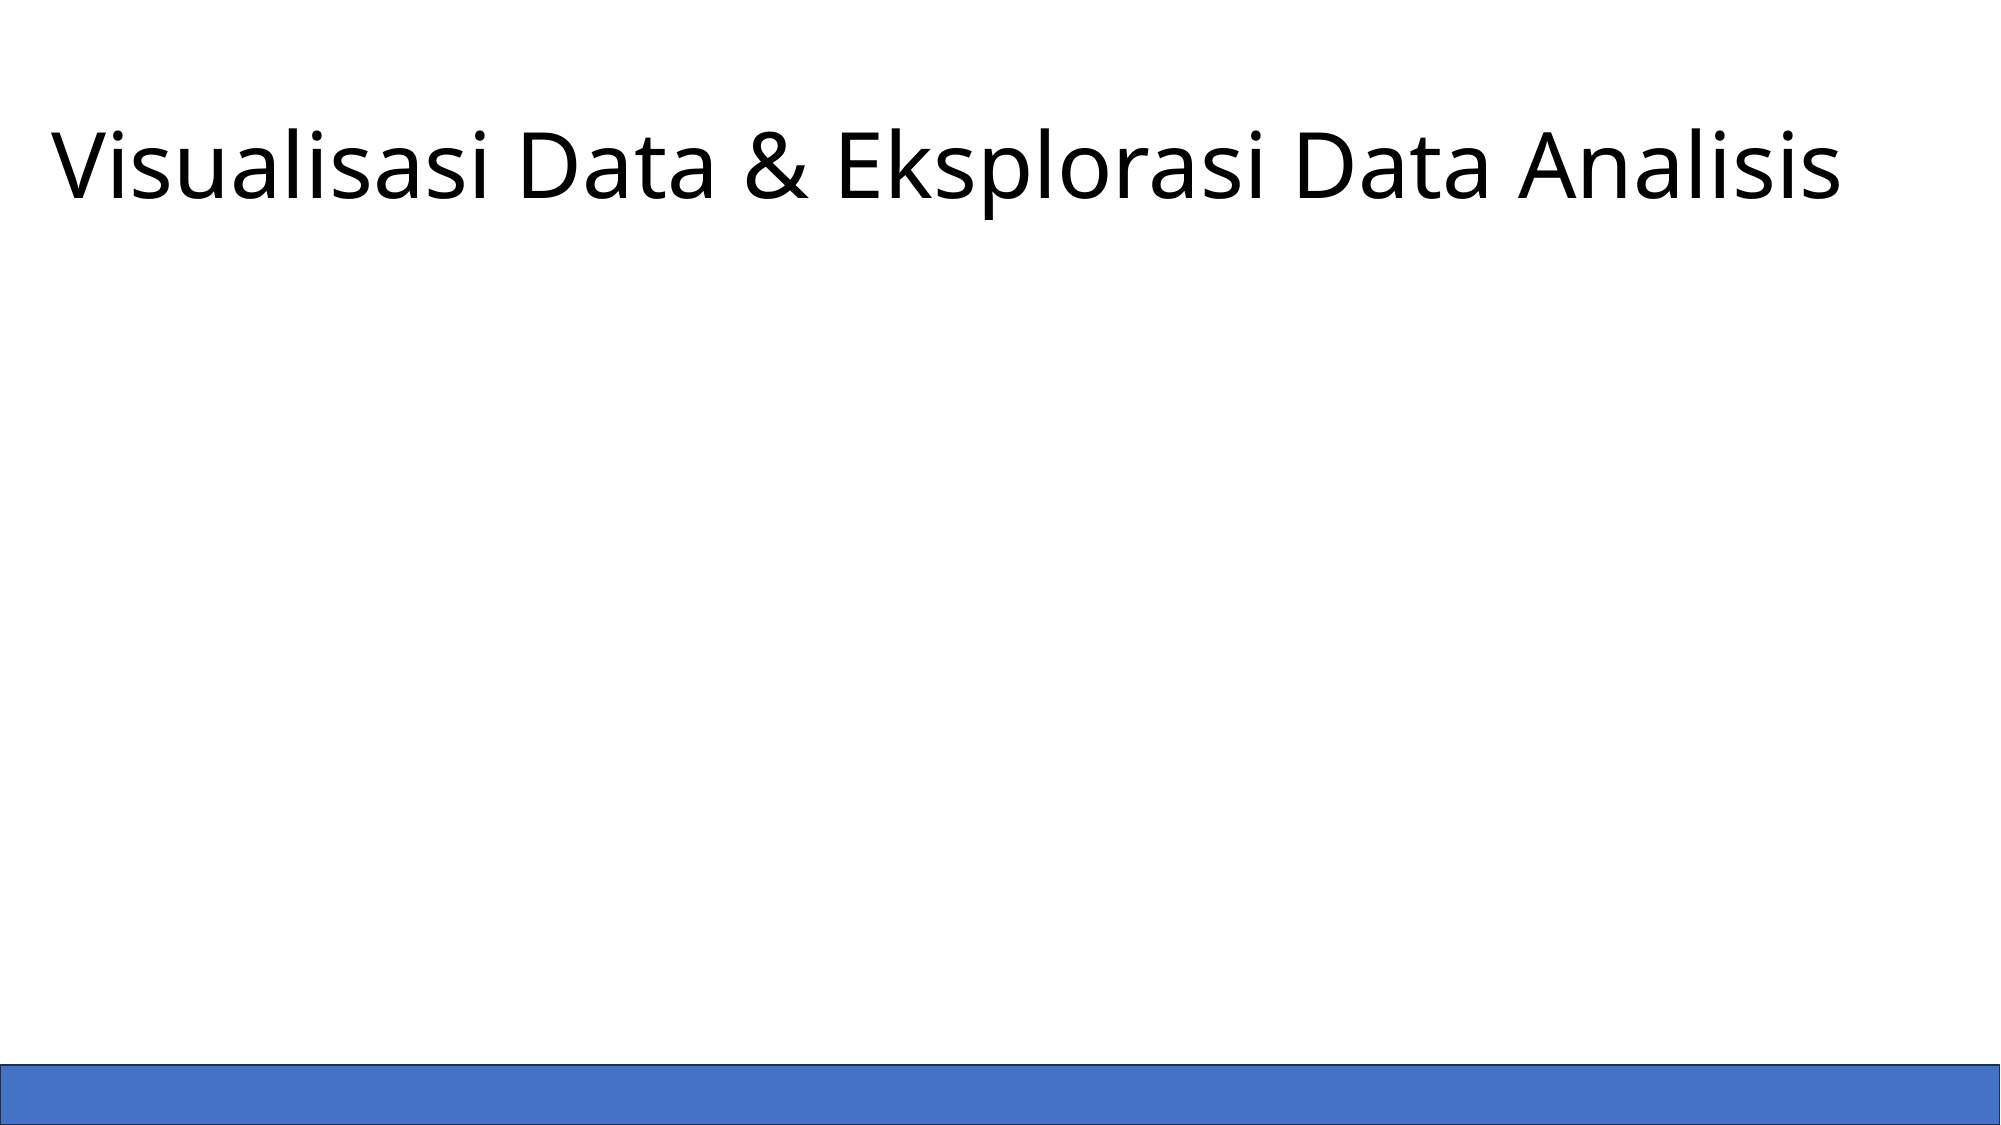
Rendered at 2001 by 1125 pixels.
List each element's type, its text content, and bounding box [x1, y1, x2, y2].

title Visualisasi Data & Eksplorasi Data Analisis [36, 59, 1967, 278]
text_box [0, 1064, 2000, 1125]
